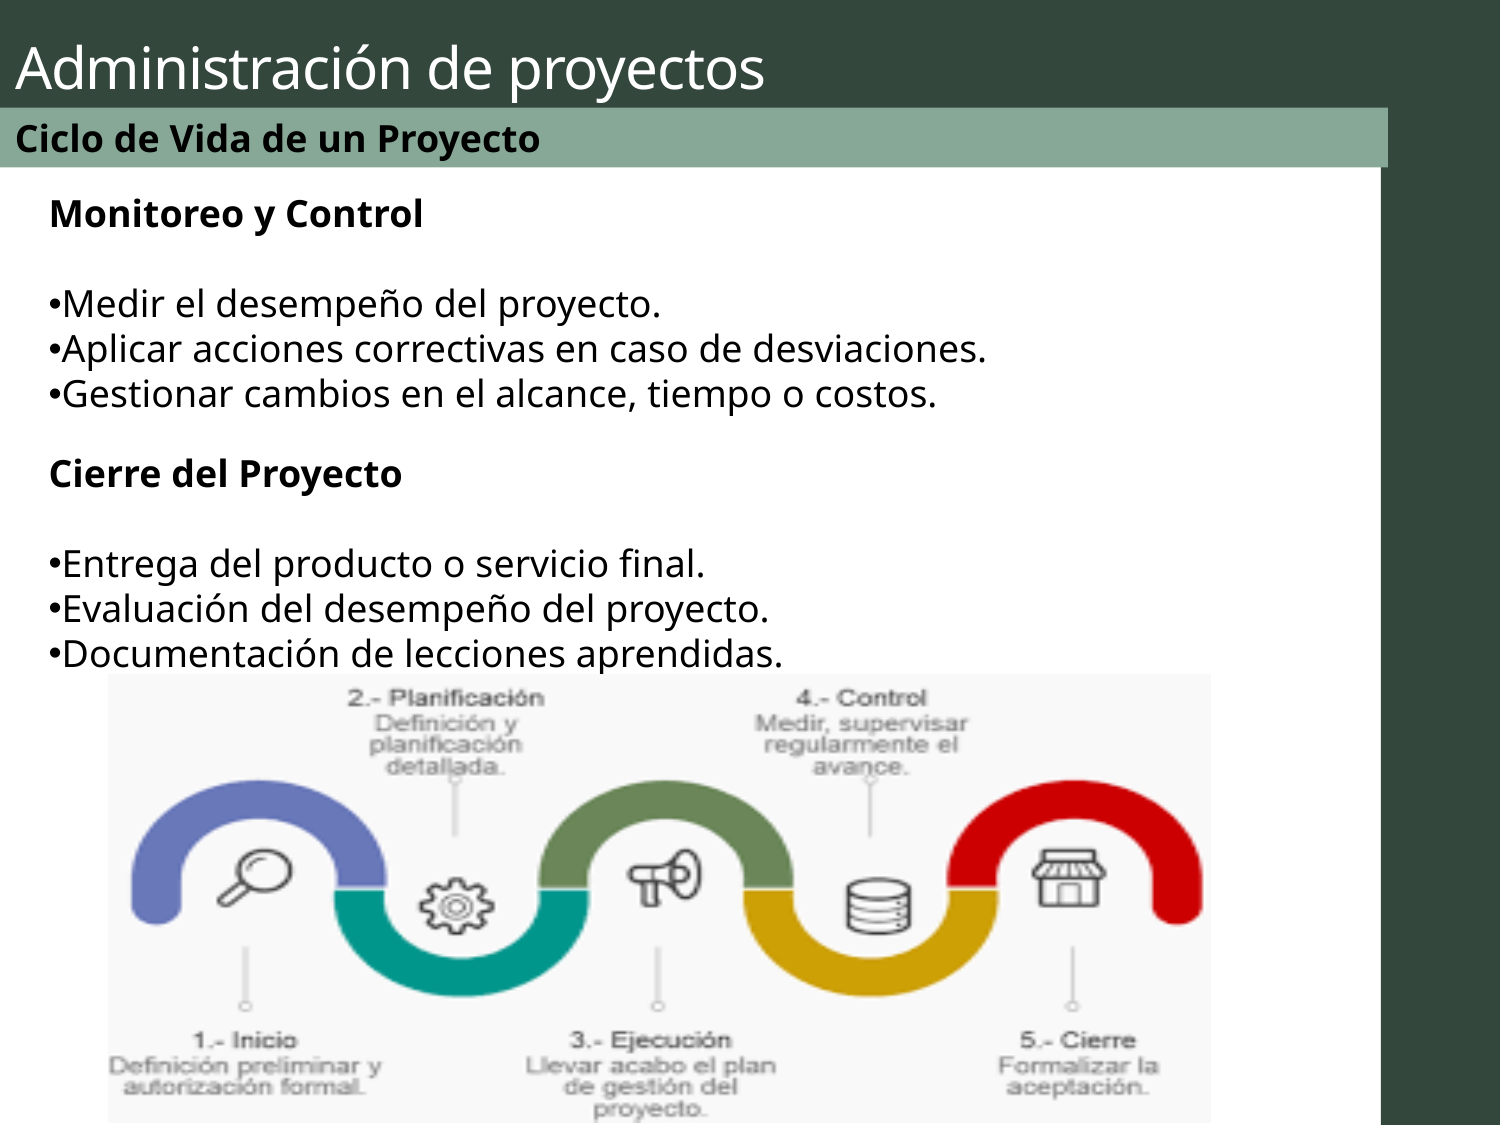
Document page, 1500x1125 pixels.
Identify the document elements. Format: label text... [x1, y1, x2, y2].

picture [108, 673, 1211, 1123]
text_box Cierre del Proyecto Entrega del producto o servicio final. Evaluación del desempeño del proyecto. Documentación de lecciones aprendidas. [33, 442, 1260, 683]
text_box Monitoreo y Control Medir el desempeño del proyecto. Aplicar acciones correctivas en caso de desviaciones. Gestionar cambios en el alcance, tiempo o costos. [33, 183, 1295, 423]
title Administración de proyectos [0, 0, 1388, 107]
text_box Ciclo de Vida de un Proyecto [0, 107, 1388, 168]
